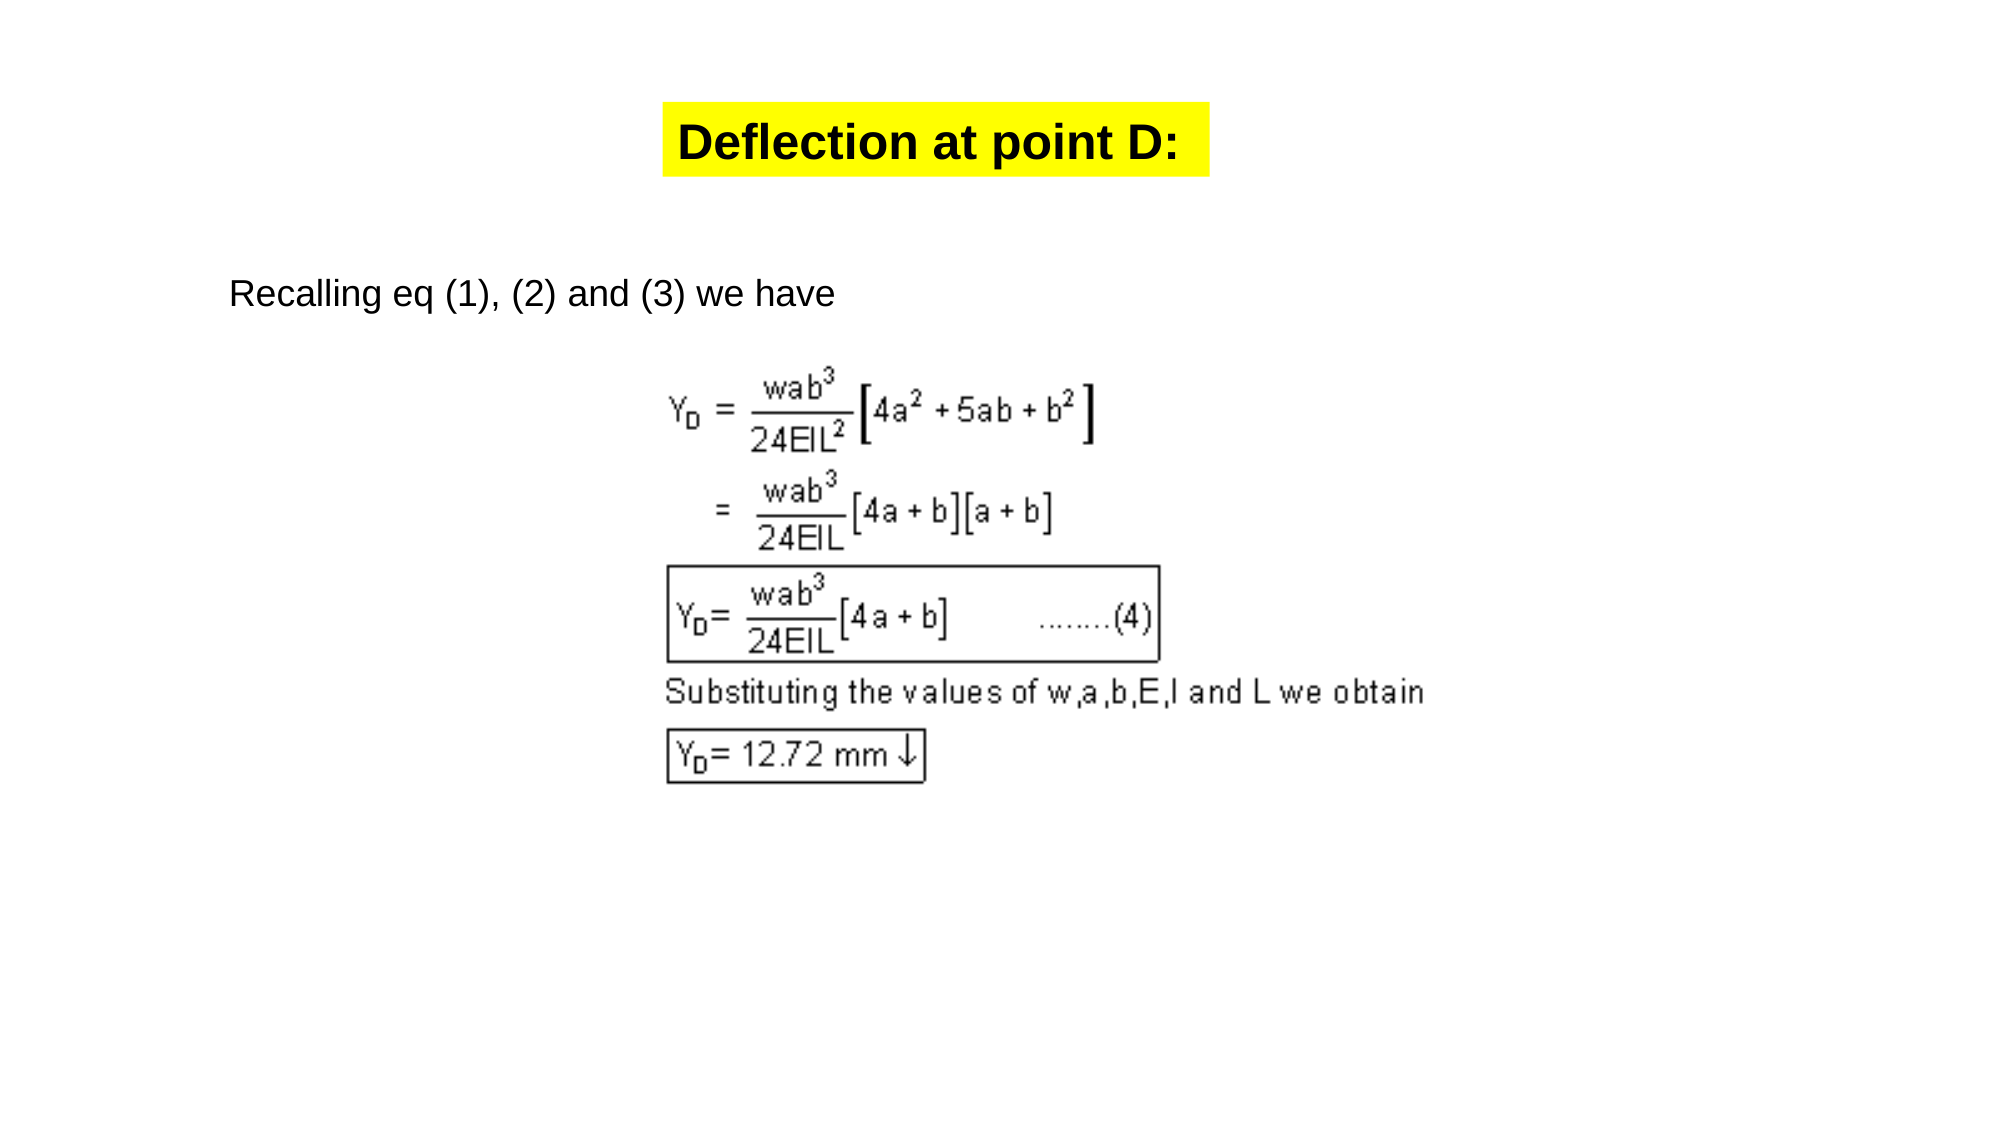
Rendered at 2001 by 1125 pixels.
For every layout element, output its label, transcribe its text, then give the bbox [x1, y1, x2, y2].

text_box Recalling eq (1), (2) and (3) we have [213, 261, 862, 322]
picture [660, 357, 1433, 792]
text_box Deflection at point D: [662, 101, 1210, 177]
